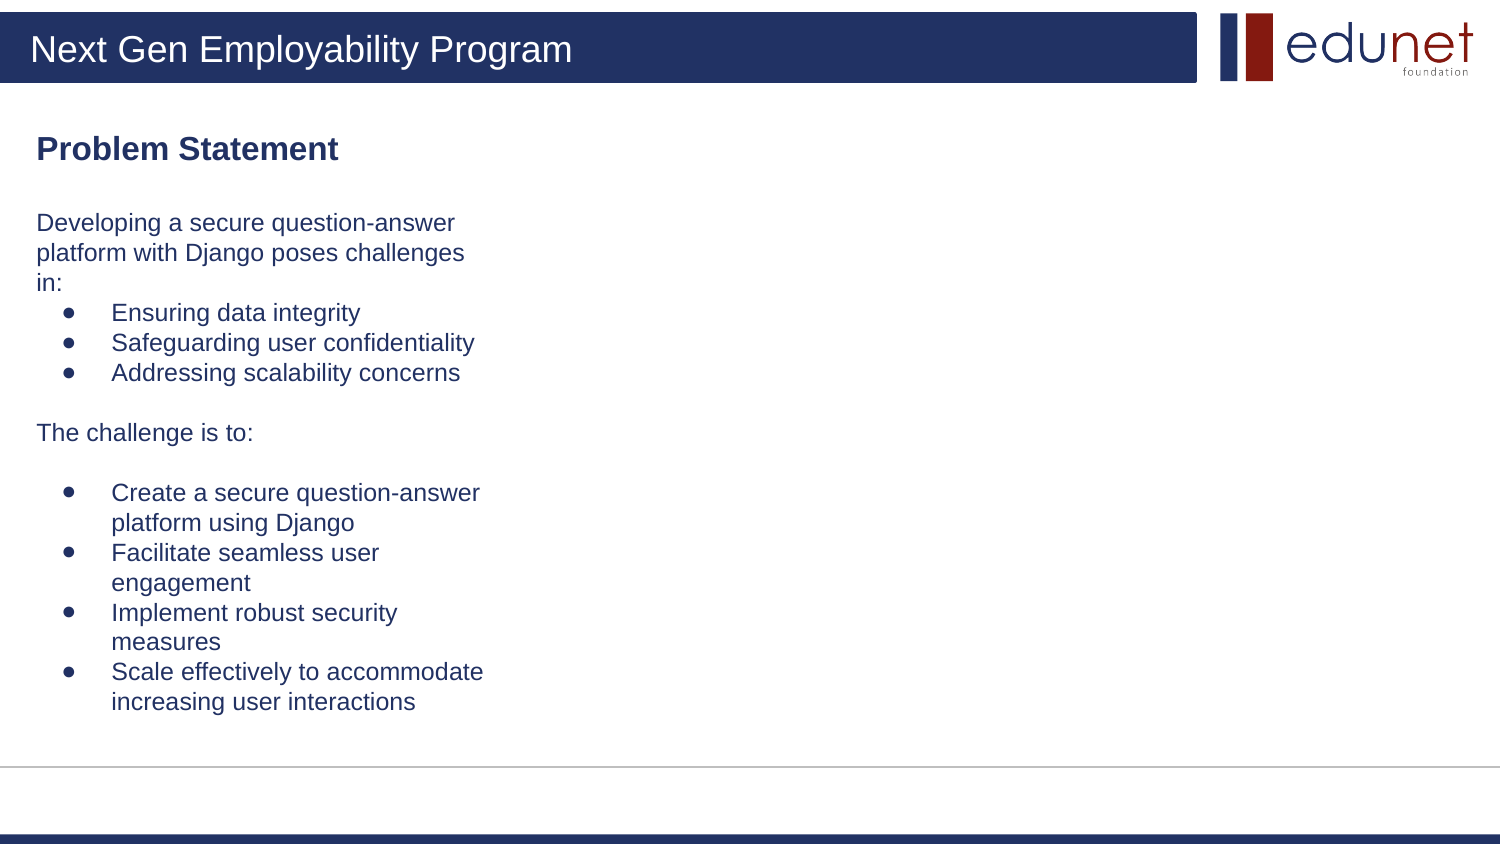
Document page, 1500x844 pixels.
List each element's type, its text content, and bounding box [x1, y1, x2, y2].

picture [1279, 14, 1482, 83]
title Problem Statement Developing a secure question-answer platform with Django poses challenges in: Ensuring data integrity Safeguarding user confidentiality Addressing scalability concerns The challenge is to: Create a secure question-answer platform using Django Facilitate seamless user engagement Implement robust security measures Scale effectively to accommodate increasing user interactions [21, 111, 504, 165]
